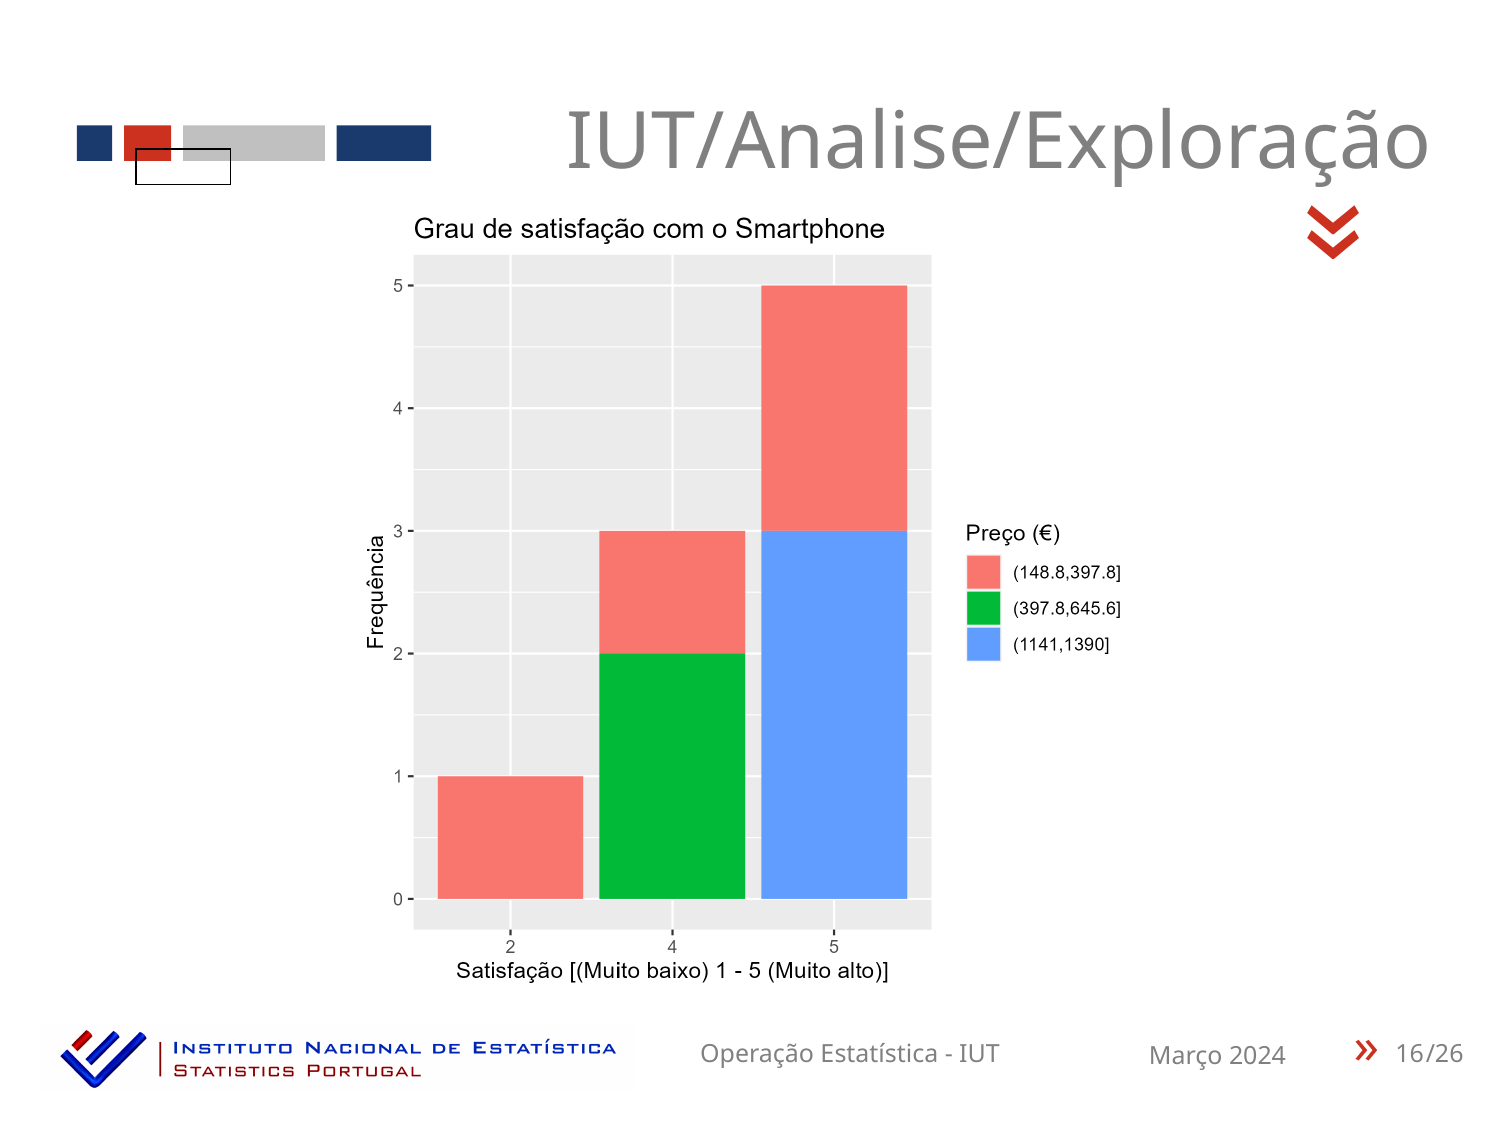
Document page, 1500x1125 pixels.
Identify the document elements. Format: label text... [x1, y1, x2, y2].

text_box 16 [1380, 1029, 1447, 1075]
text_box IUT/Analise/Exploração [454, 66, 1447, 207]
picture [41, 1023, 638, 1093]
picture [355, 206, 1144, 995]
text_box « [1234, 207, 1400, 280]
